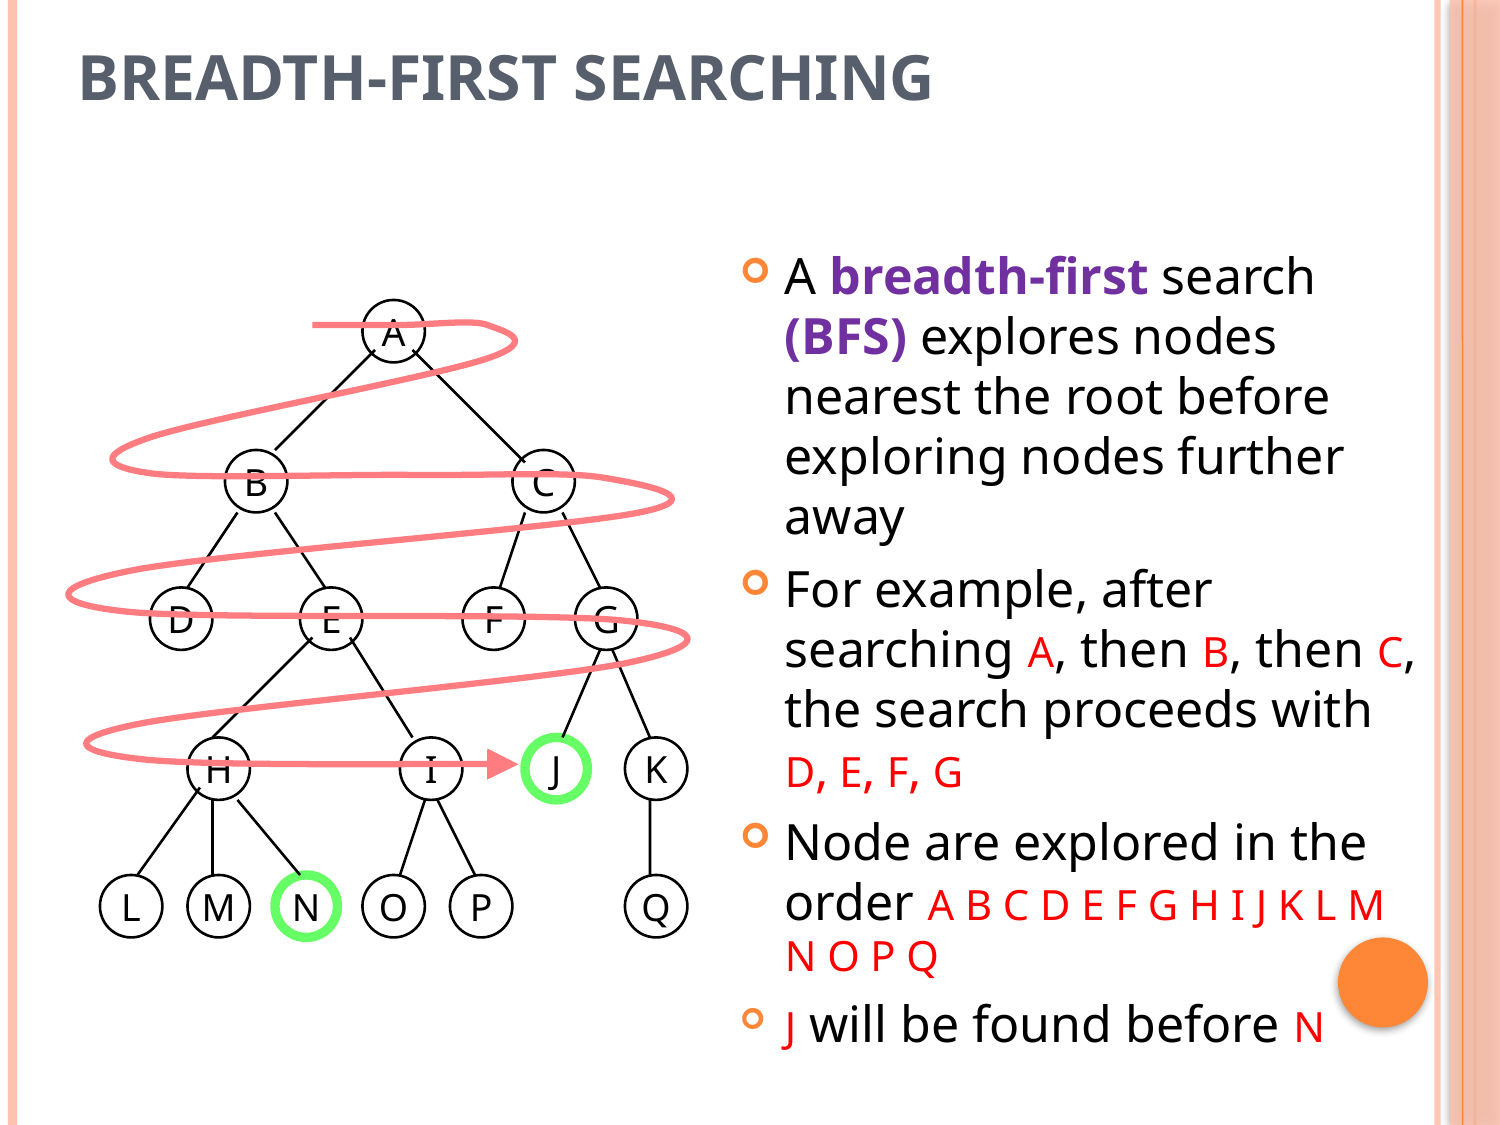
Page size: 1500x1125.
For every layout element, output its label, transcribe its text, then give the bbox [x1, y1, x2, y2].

text_box [86, 736, 93, 750]
list A breadth-first search (BFS) explores nodes nearest the root before exploring nodes further away For example, after searching A, then B, then C, the search proceeds with D, E, F, G Node are explored in the order A B C D E F G H I J K L M N O P Q J will be found before N [725, 237, 1438, 1063]
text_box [99, 299, 688, 938]
title Breadth-first searching [62, 12, 1288, 121]
text_box [68, 579, 93, 607]
